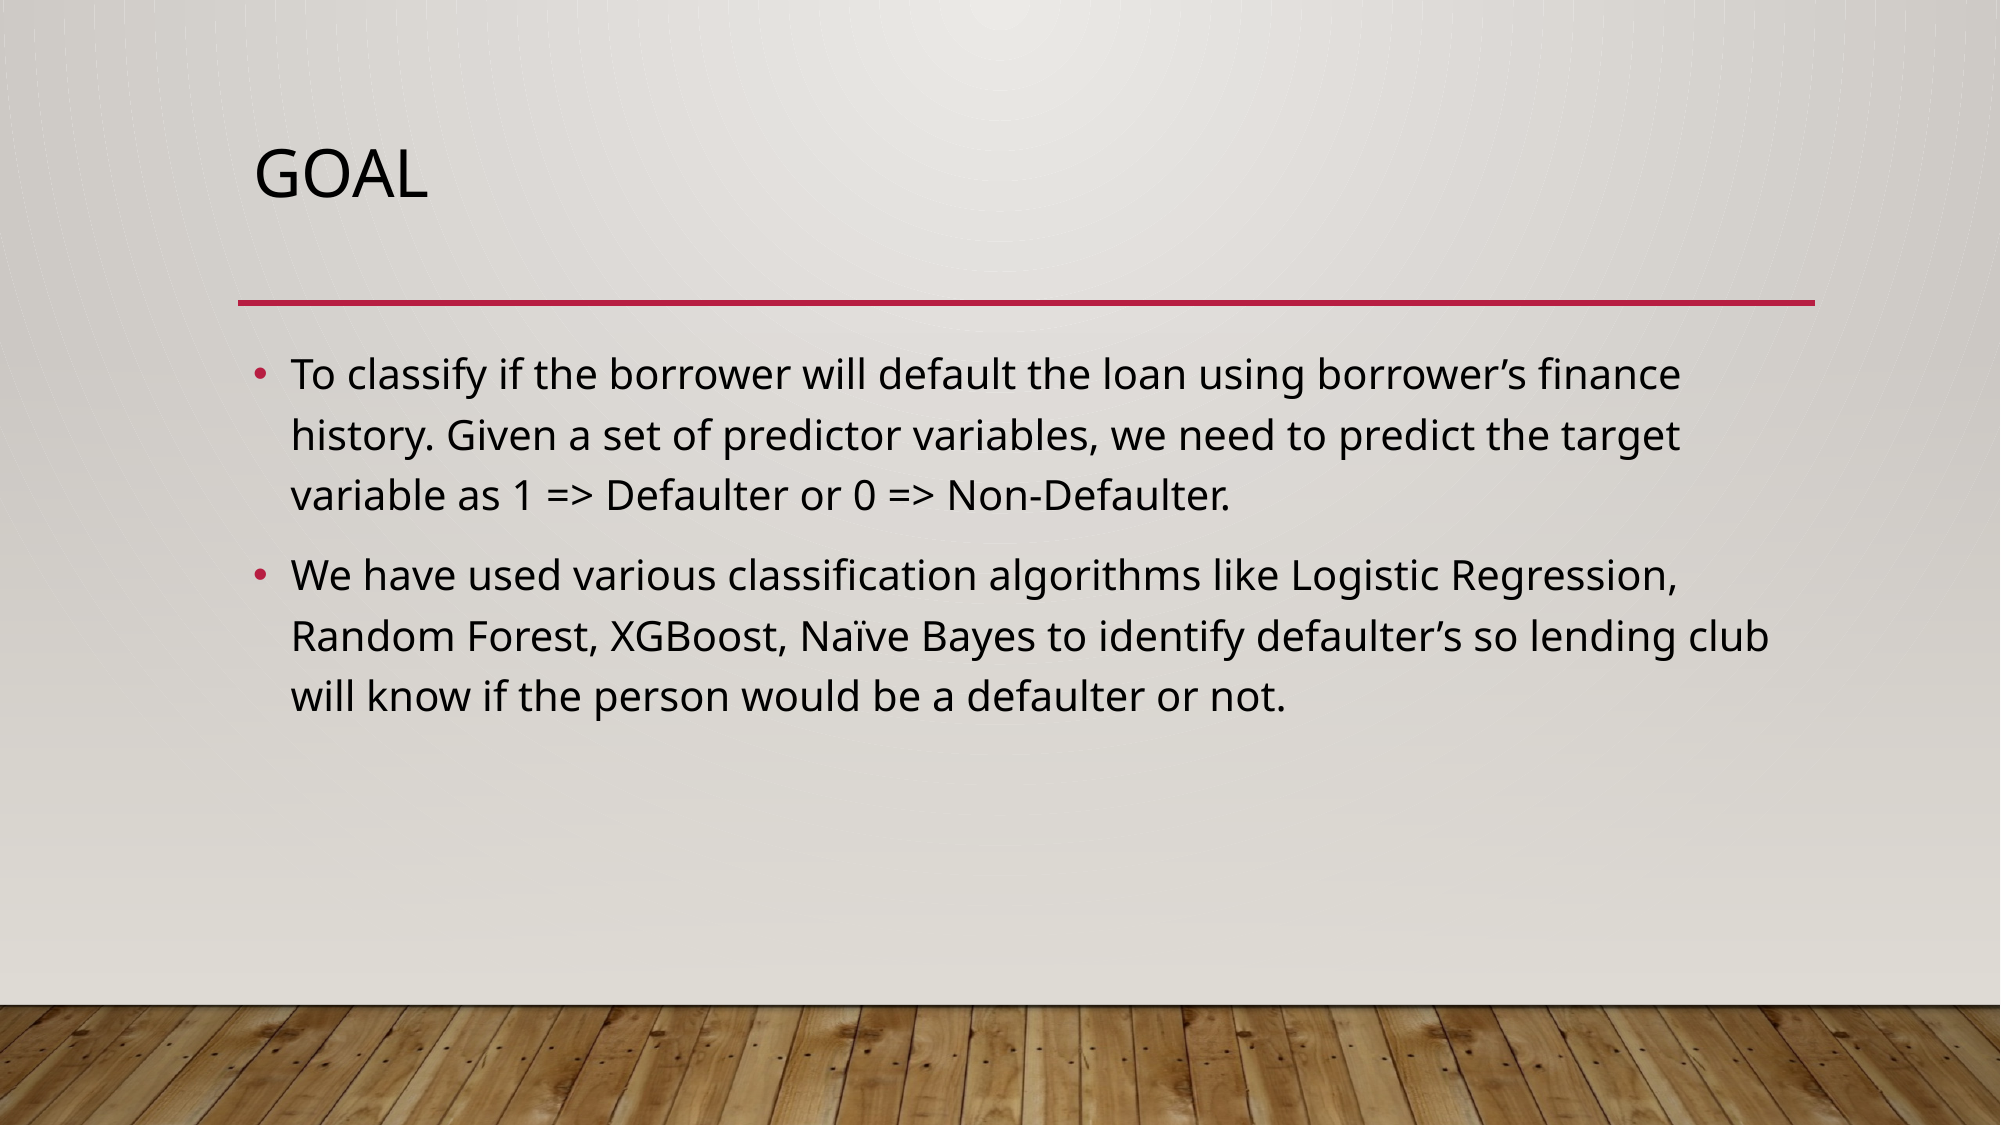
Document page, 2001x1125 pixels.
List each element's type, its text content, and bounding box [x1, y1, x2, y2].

list To classify if the borrower will default the loan using borrower’s finance history. Given a set of predictor variables, we need to predict the target variable as 1 => Defaulter or 0 => Non-Defaulter. We have used various classification algorithms like Logistic Regression, Random Forest, XGBoost, Naïve Bayes to identify defaulter’s so lending club will know if the person would be a defaulter or not. [238, 330, 1814, 897]
picture [0, 1005, 2000, 1125]
title goal [238, 131, 1814, 305]
